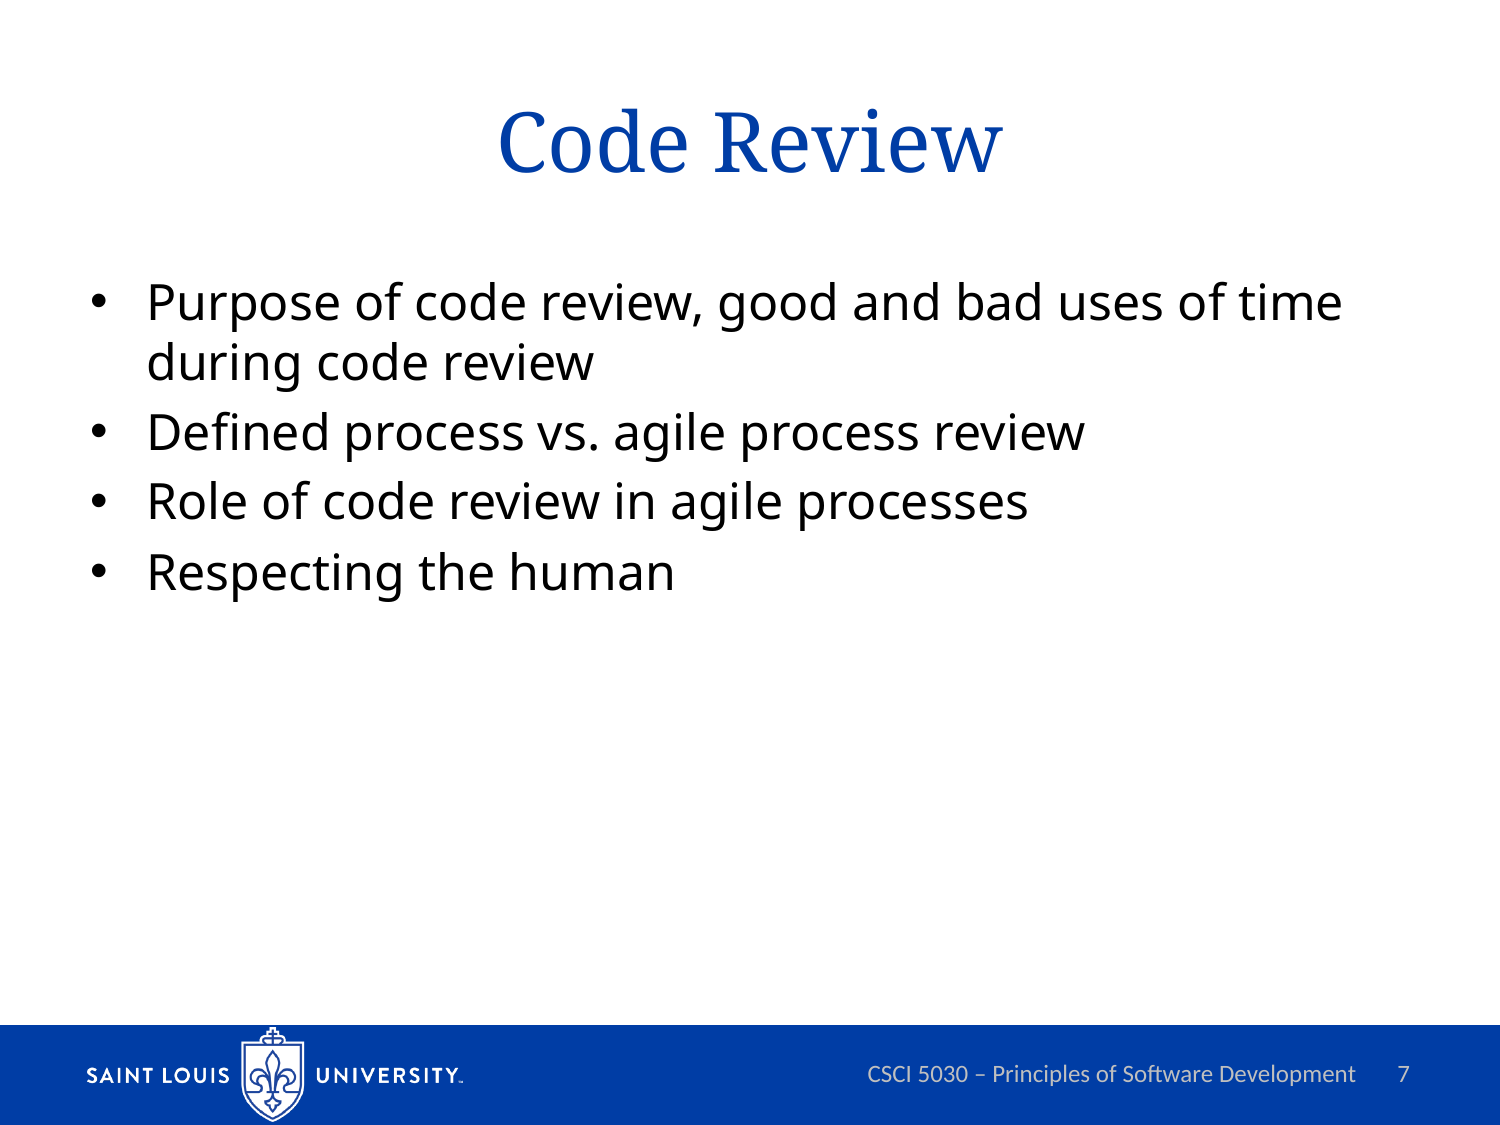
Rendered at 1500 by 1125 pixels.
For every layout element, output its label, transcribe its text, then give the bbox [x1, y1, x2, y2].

title Code Review [75, 45, 1425, 233]
slide_number 7 [1074, 1042, 1425, 1103]
picture [87, 1027, 463, 1122]
list Purpose of code review, good and bad uses of time during code review Defined process vs. agile process review Role of code review in agile processes Respecting the human [75, 262, 1425, 1005]
footer CSCI 5030 – Principles of Software Development [849, 1042, 1074, 1103]
